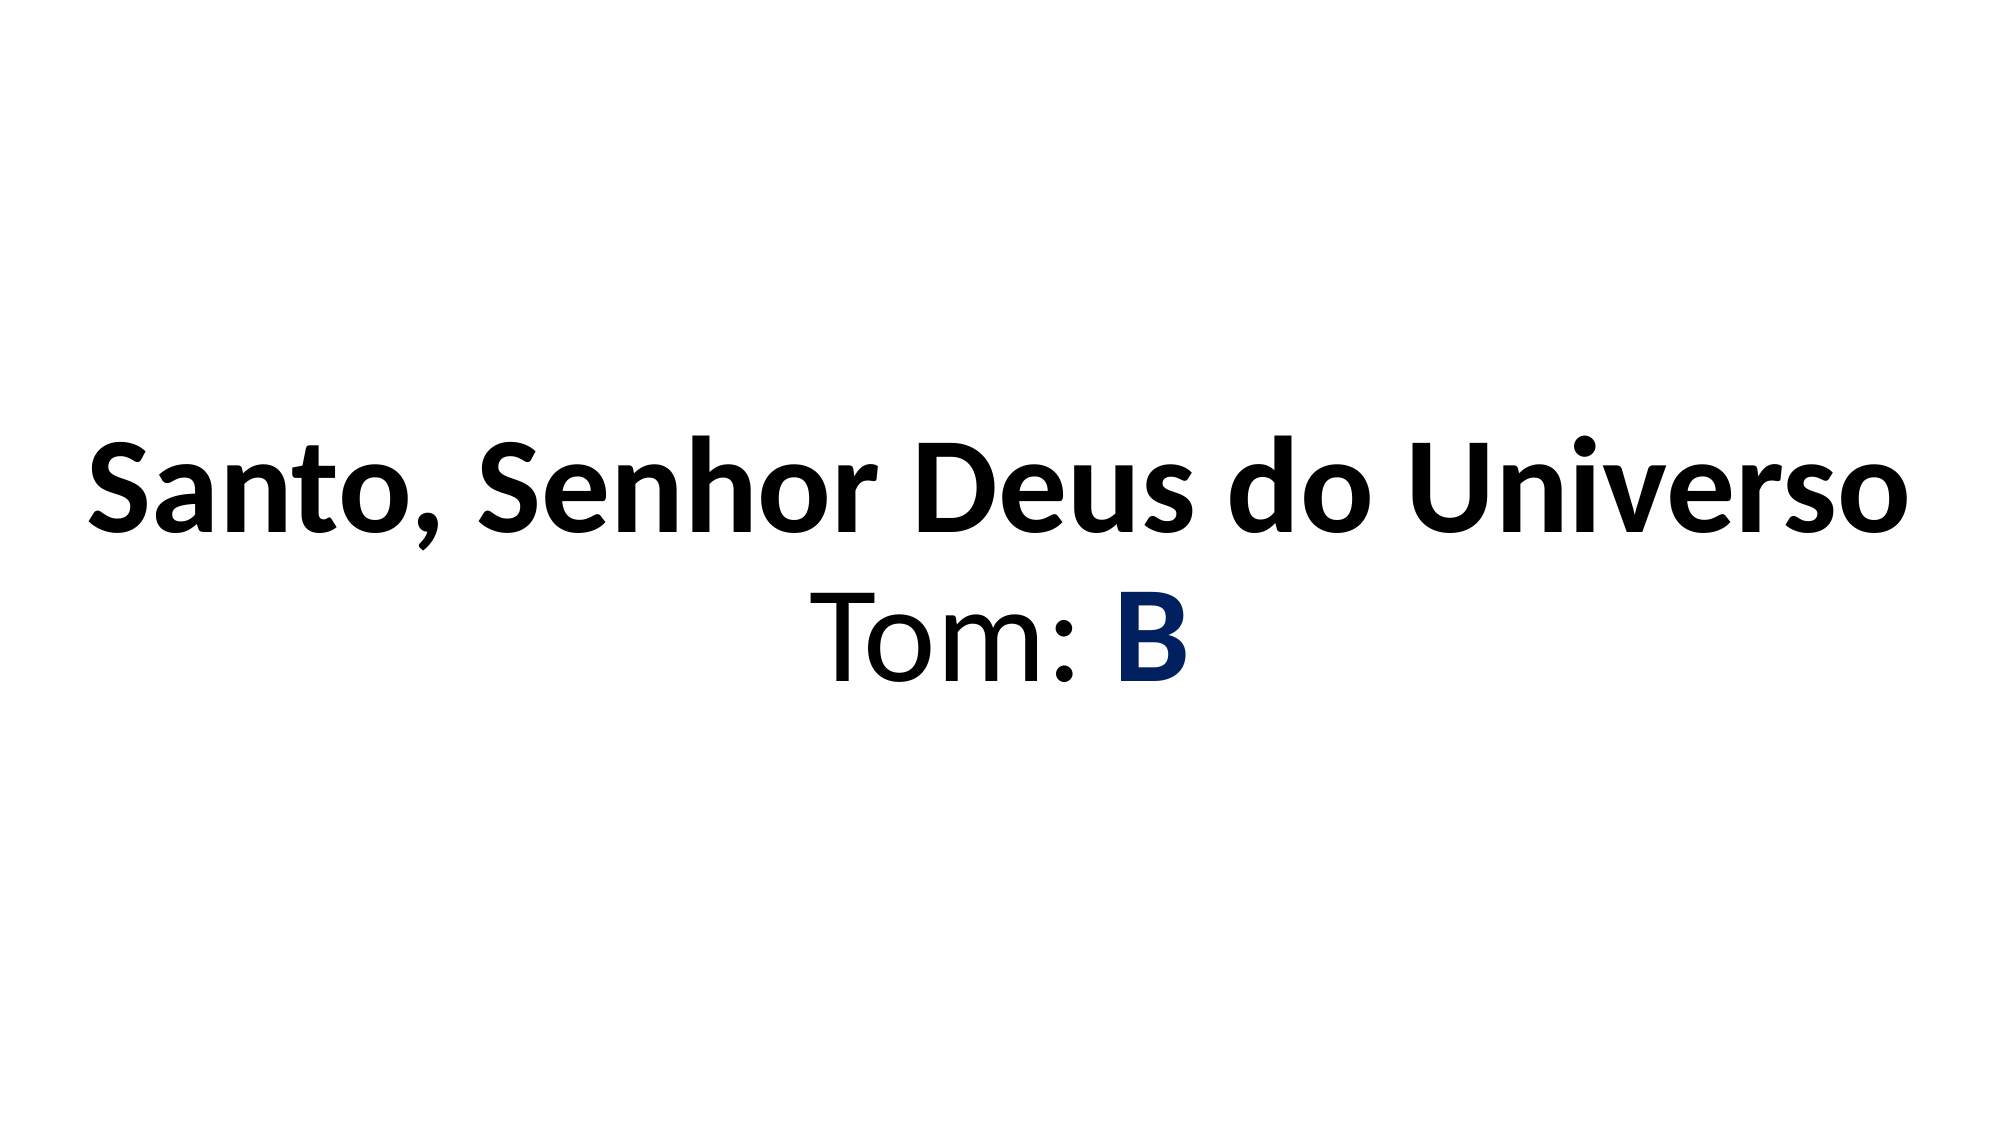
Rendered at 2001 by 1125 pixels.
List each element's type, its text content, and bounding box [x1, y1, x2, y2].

title Santo, Senhor Deus do Universo Tom: B [0, 0, 2000, 1125]
